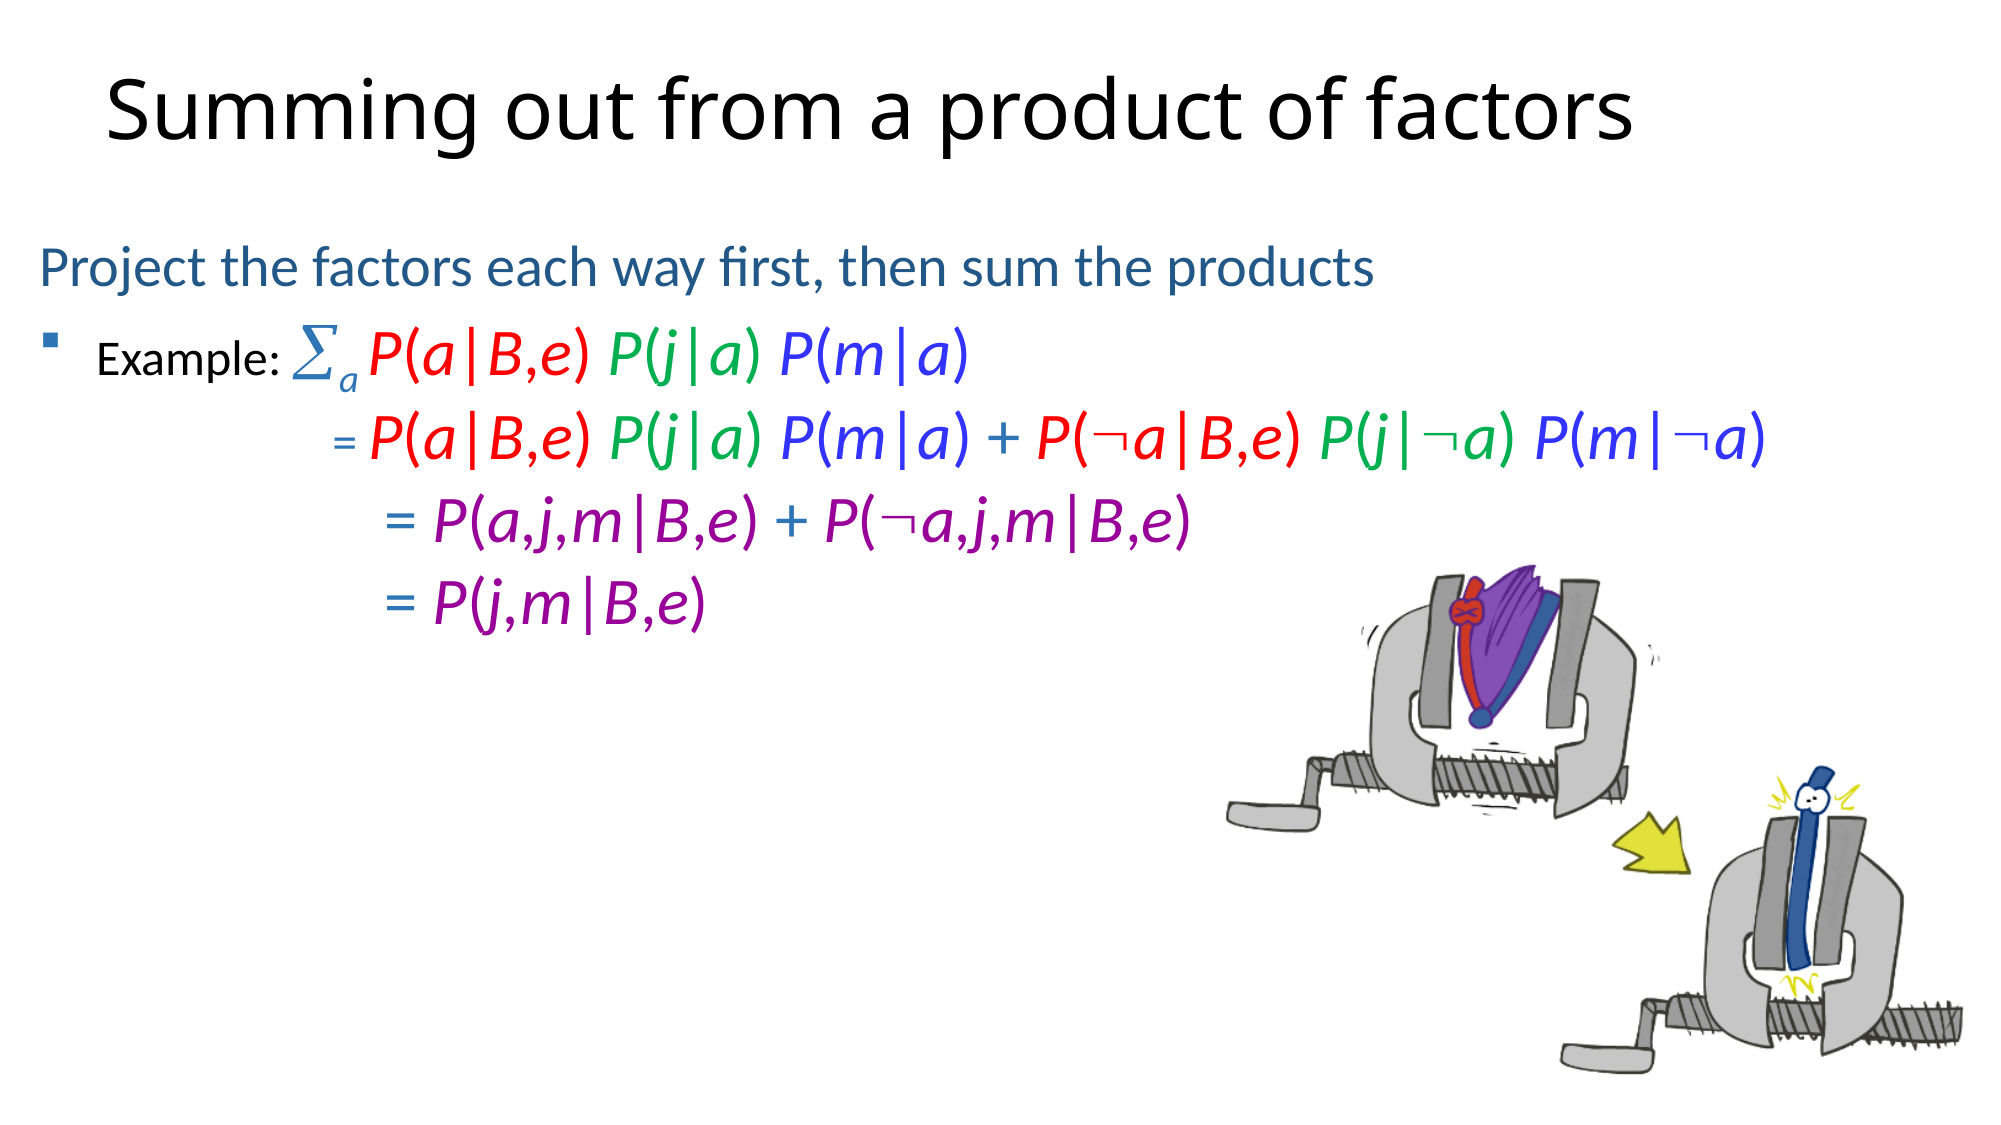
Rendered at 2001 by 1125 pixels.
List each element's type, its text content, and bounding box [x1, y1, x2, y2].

list Project the factors each way first, then sum the products Example: a P(a|B,e) P(j|a) P(m|a) = P(a|B,e) P(j|a) P(m|a) + P(a|B,e) P(j|a) P(m|a) = P(a,j,m|B,e) + P(a,j,m|B,e) = P(j,m|B,e) [24, 229, 1969, 813]
picture [1214, 549, 1969, 1084]
title Summing out from a product of factors [90, 60, 1816, 164]
